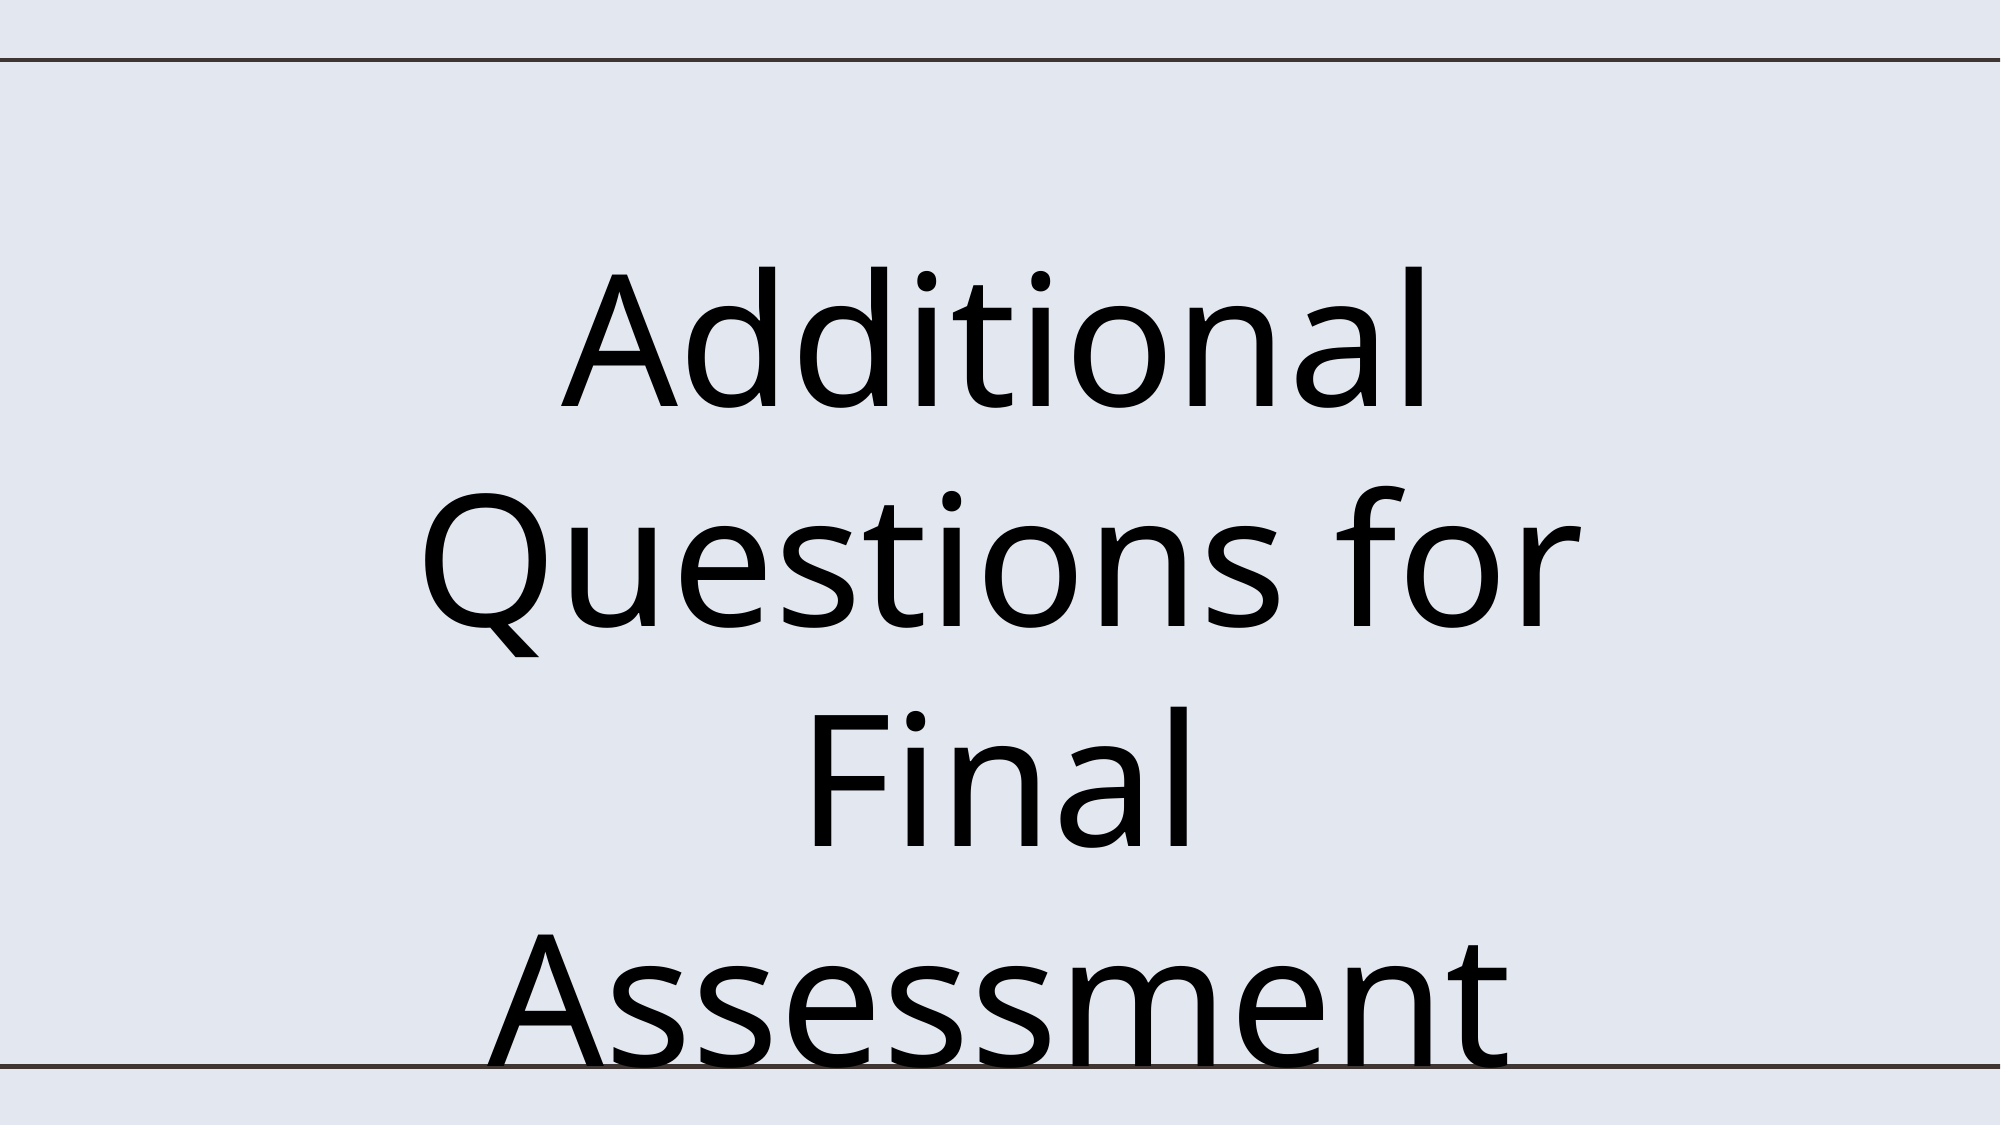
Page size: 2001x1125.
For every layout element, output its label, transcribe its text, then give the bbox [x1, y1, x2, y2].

title Additional Questions for Final Assessment [260, 202, 1740, 868]
